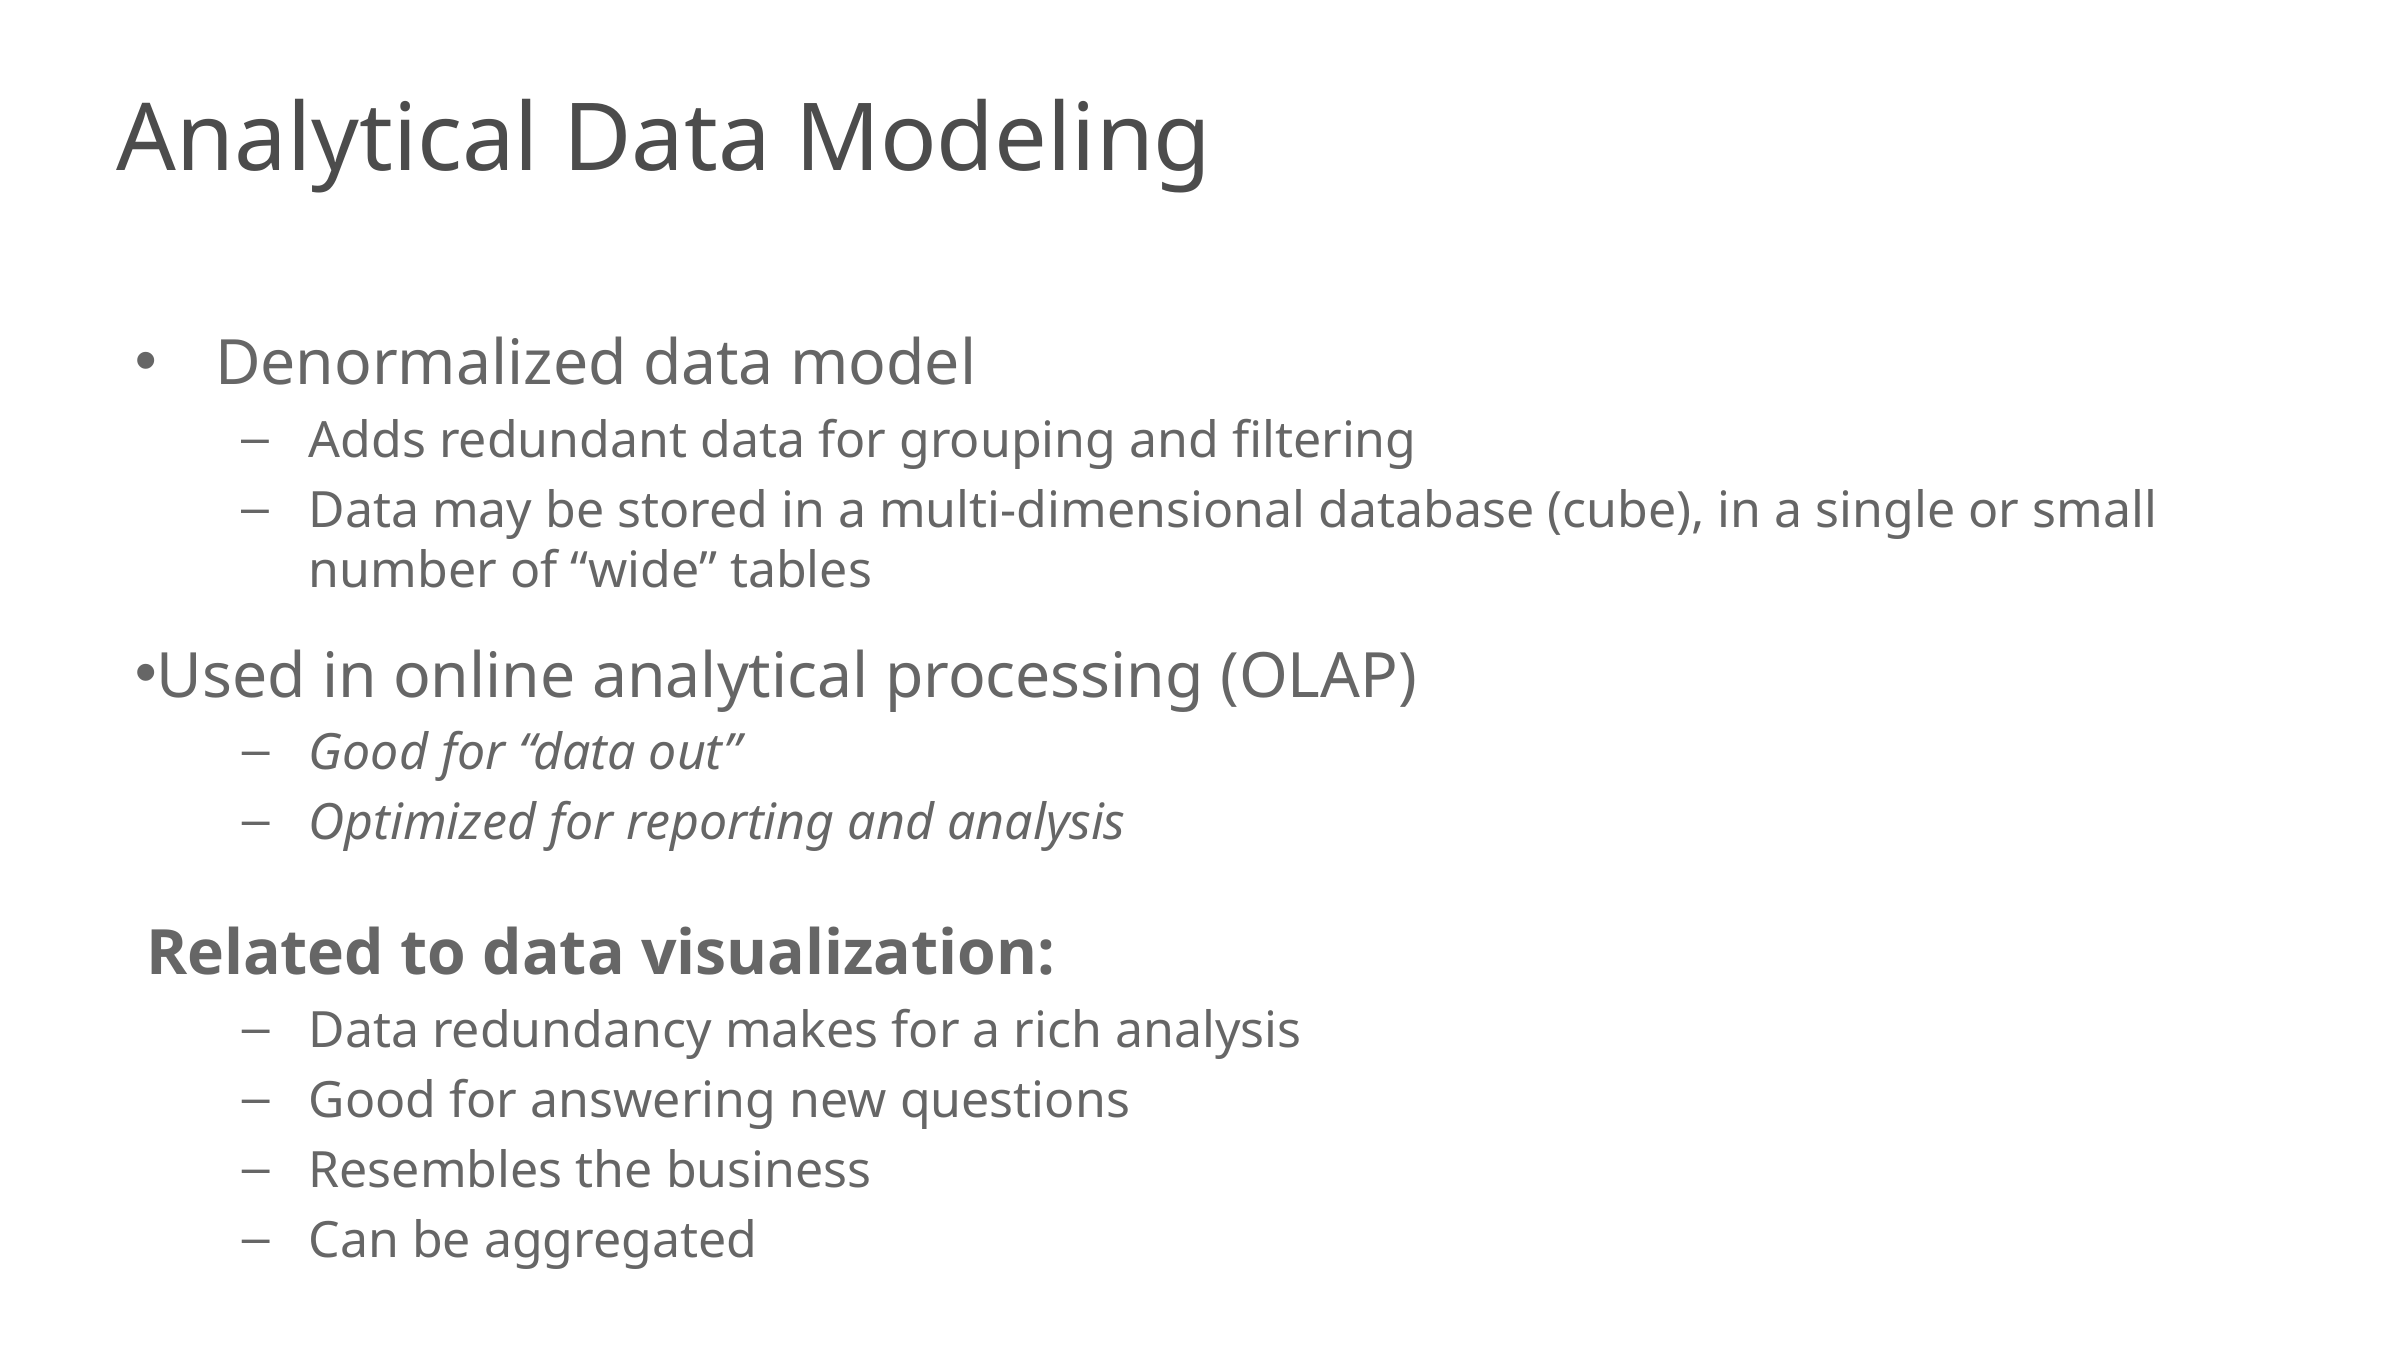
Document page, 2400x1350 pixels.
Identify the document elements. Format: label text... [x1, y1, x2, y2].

list Denormalized data model Adds redundant data for grouping and filtering Data may be stored in a multi-dimensional database (cube), in a single or small number of “wide” tables Used in online analytical processing (OLAP) Good for “data out” Optimized for reporting and analysis Related to data visualization: Data redundancy makes for a rich analysis Good for answering new questions Resembles the business Can be aggregated [120, 315, 2280, 1303]
title Analytical Data Modeling [116, 98, 2290, 194]
